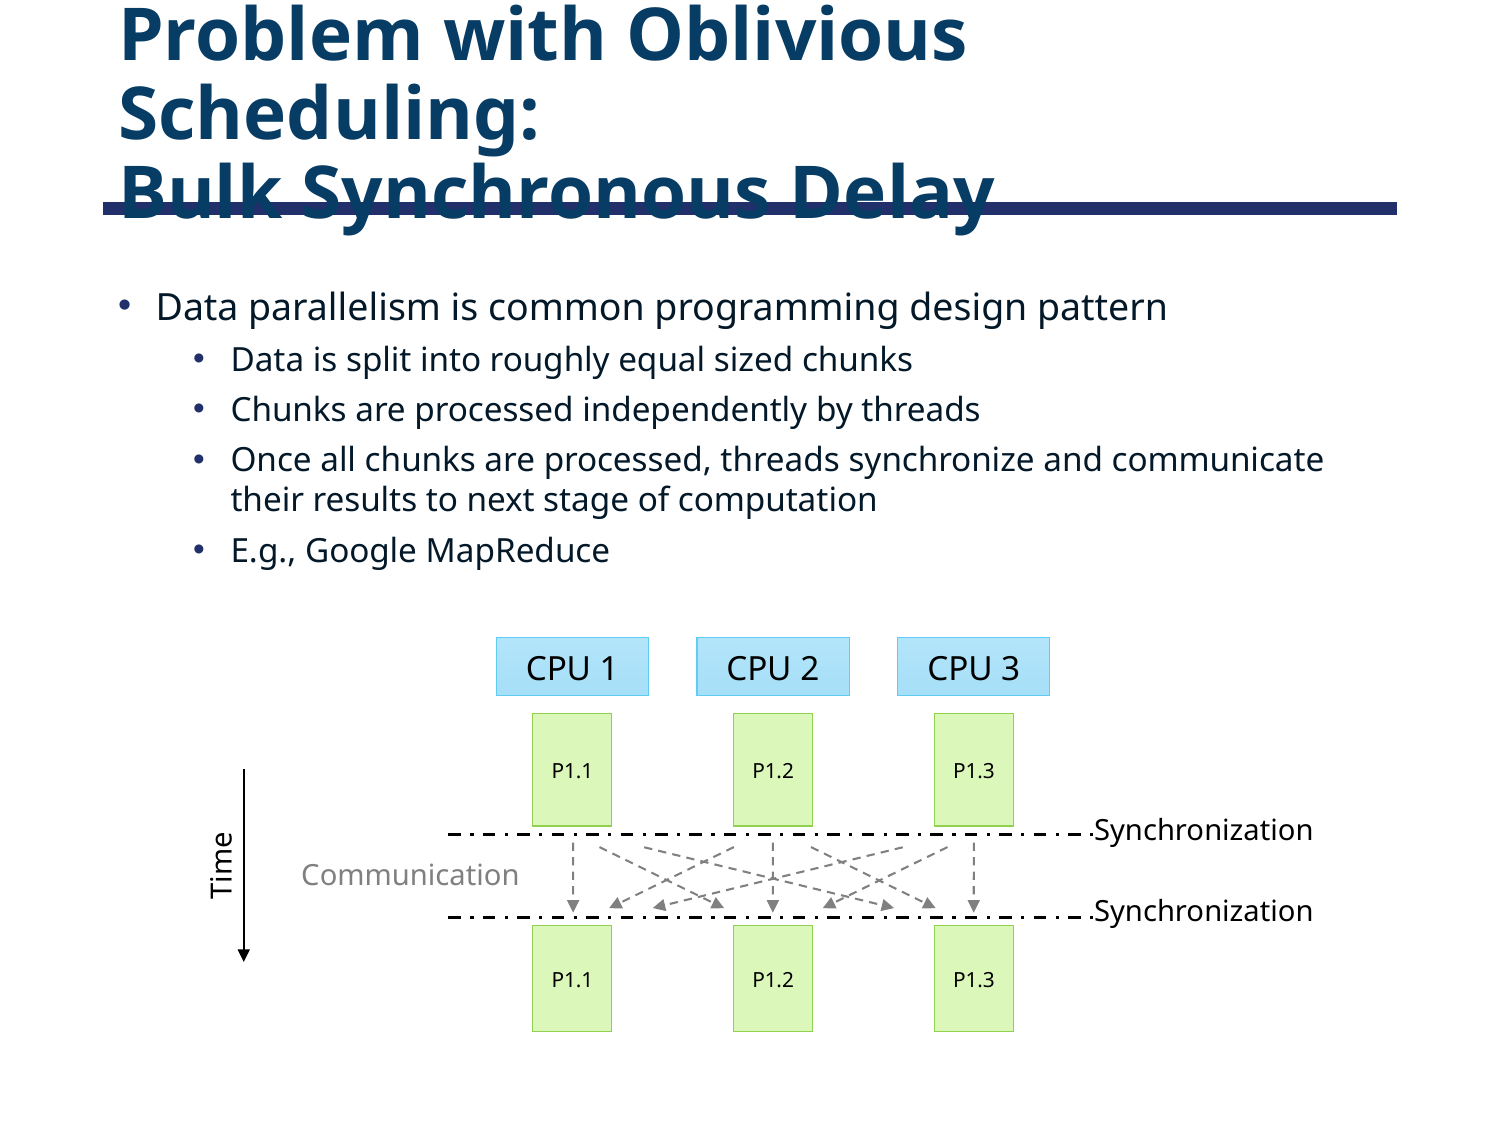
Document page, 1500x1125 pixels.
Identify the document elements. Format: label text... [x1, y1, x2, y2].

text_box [302, 842, 974, 913]
text_box P1.3 [934, 962, 1014, 1032]
title Problem with Oblivious Scheduling: Bulk Synchronous Delay [103, 34, 1397, 197]
text_box Synchronization [1079, 804, 1329, 854]
text_box Synchronization [1079, 884, 1329, 935]
text_box P1.2 [733, 962, 813, 1032]
text_box P1.1 [532, 962, 612, 1032]
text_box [194, 637, 1050, 962]
list Data parallelism is common programming design pattern Data is split into roughly equal sized chunks Chunks are processed independently by threads Once all chunks are processed, threads synchronize and communicate their results to next stage of computation E.g., Google MapReduce [103, 275, 1397, 1091]
